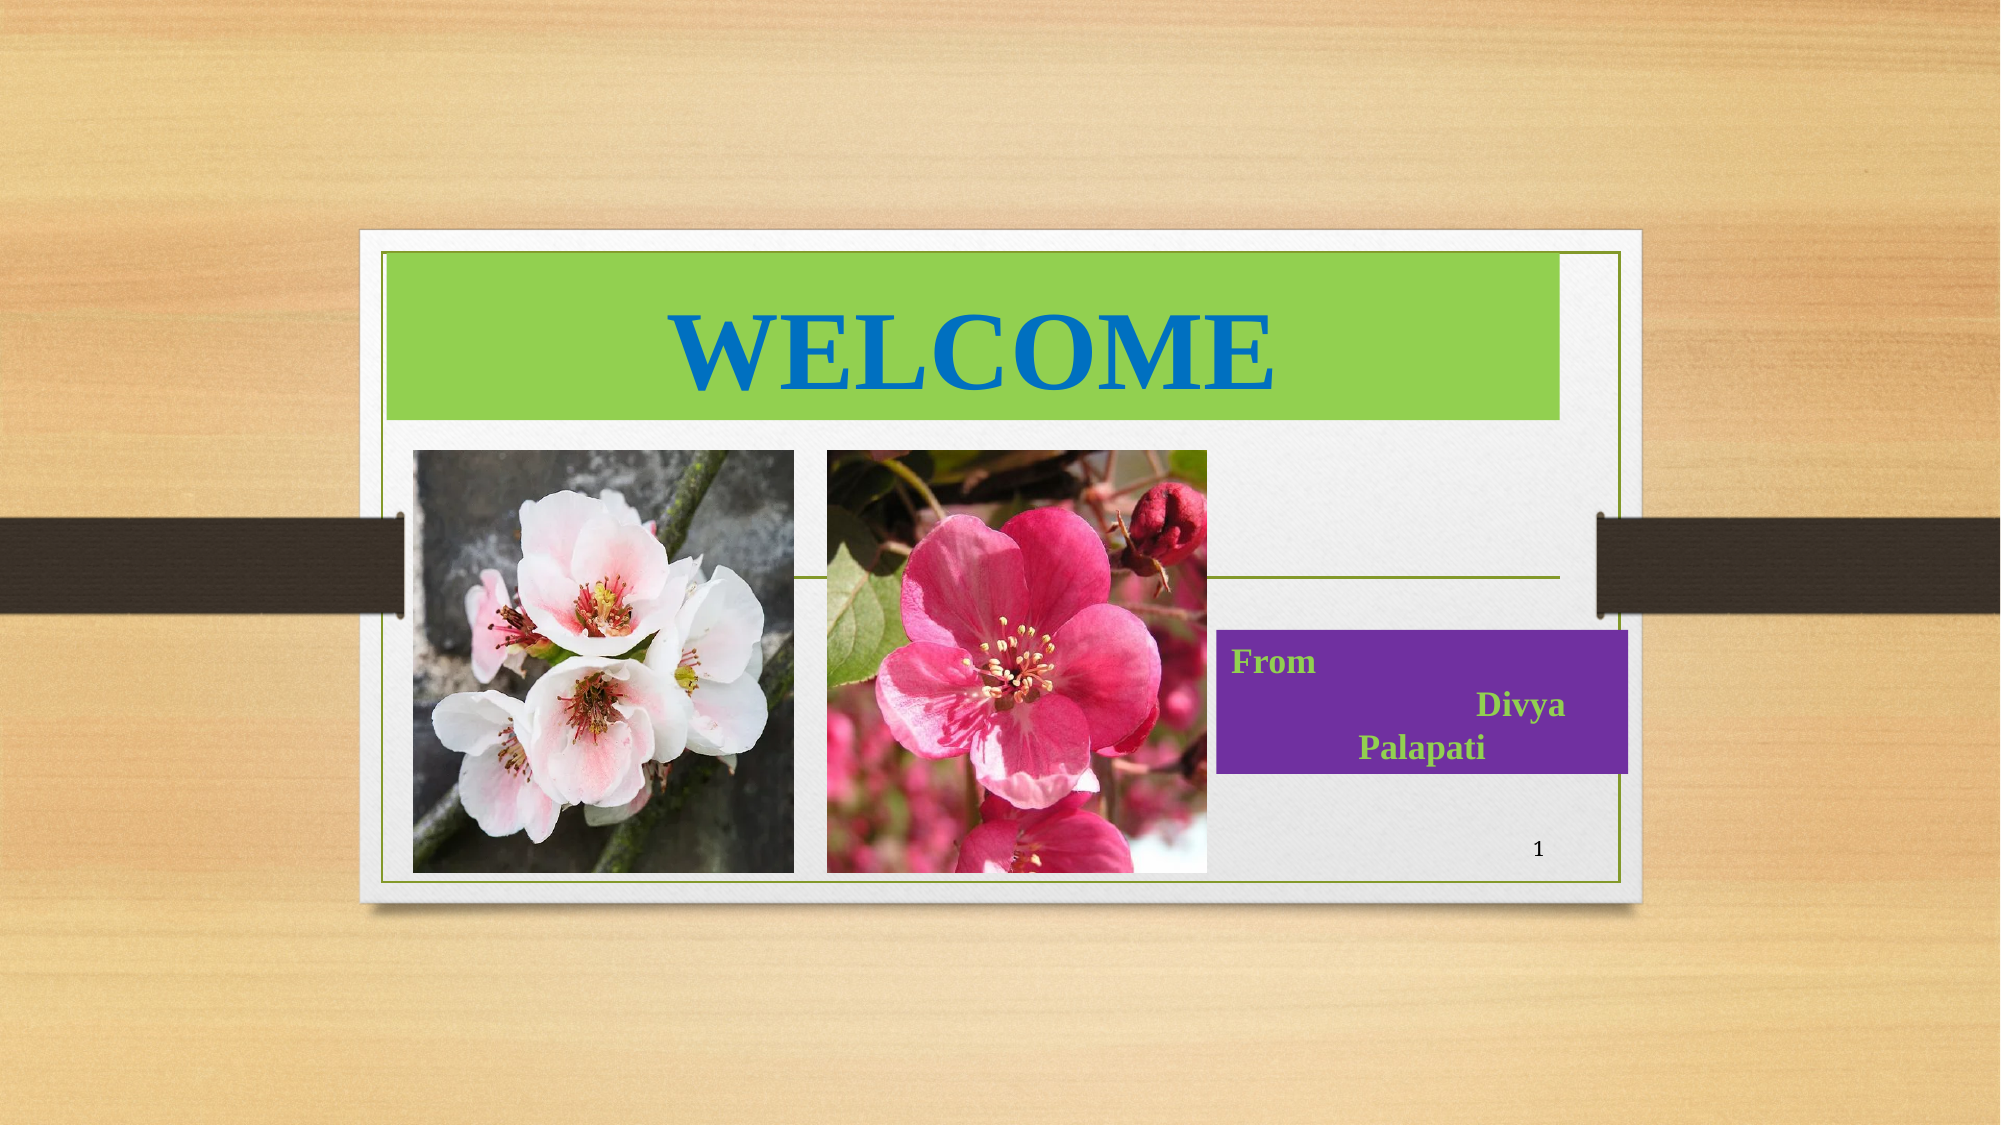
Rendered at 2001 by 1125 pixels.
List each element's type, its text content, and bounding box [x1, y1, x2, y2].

subtitle From Divya Palapati [1216, 629, 1629, 774]
slide_number 1 [1469, 826, 1560, 873]
picture [0, 0, 2001, 1125]
title WELCOME [386, 252, 1560, 421]
